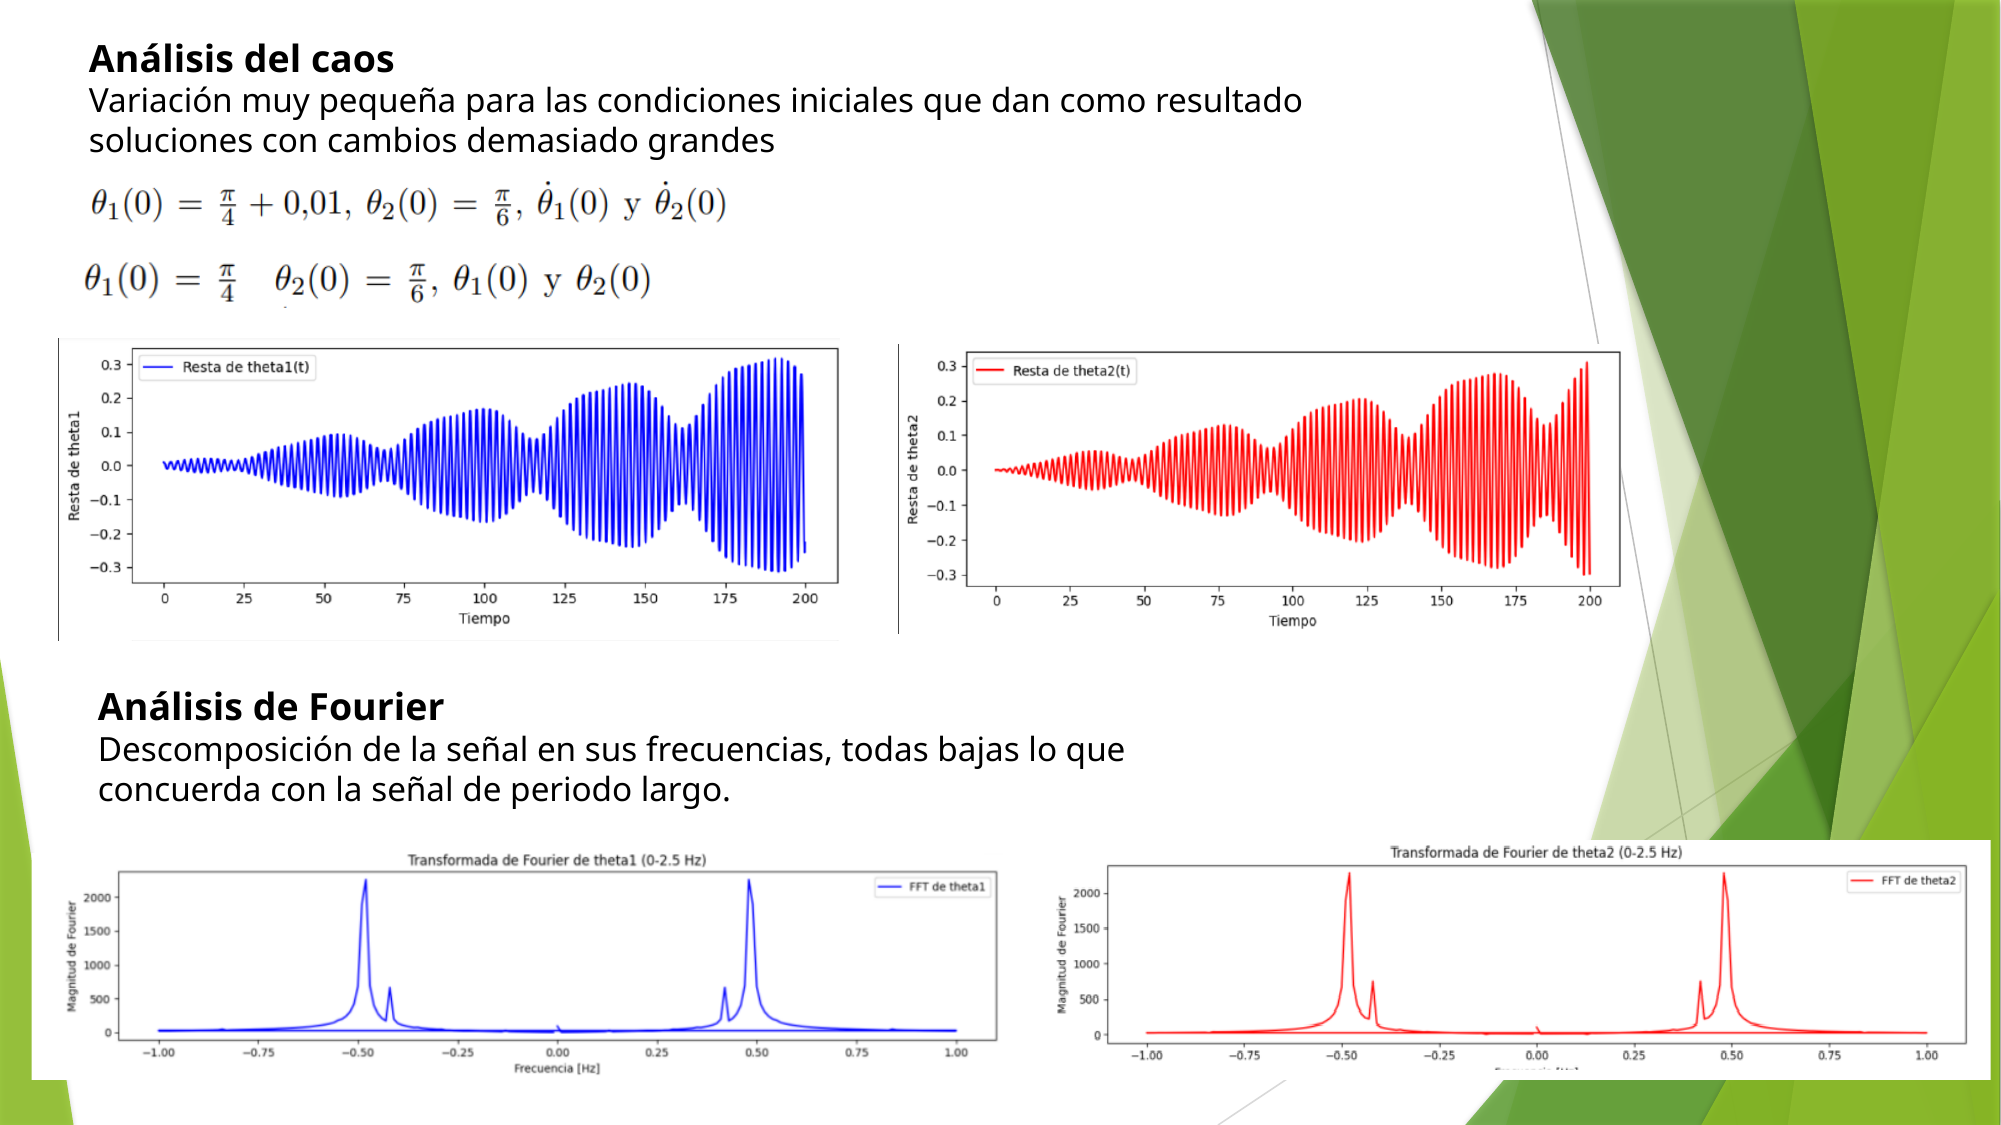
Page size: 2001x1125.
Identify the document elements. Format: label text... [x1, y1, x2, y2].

picture [55, 332, 841, 642]
text_box Análisis de Fourier Descomposición de la señal en sus frecuencias, todas bajas lo que concuerda con la señal de periodo largo. [83, 675, 1270, 816]
picture [82, 254, 247, 310]
text_box Análisis del caos Variación muy pequeña para las condiciones iniciales que dan como resultado soluciones con cambios demasiado grandes [74, 27, 1344, 167]
picture [274, 260, 653, 309]
picture [31, 840, 1992, 1081]
picture [82, 181, 729, 232]
picture [895, 343, 1623, 653]
